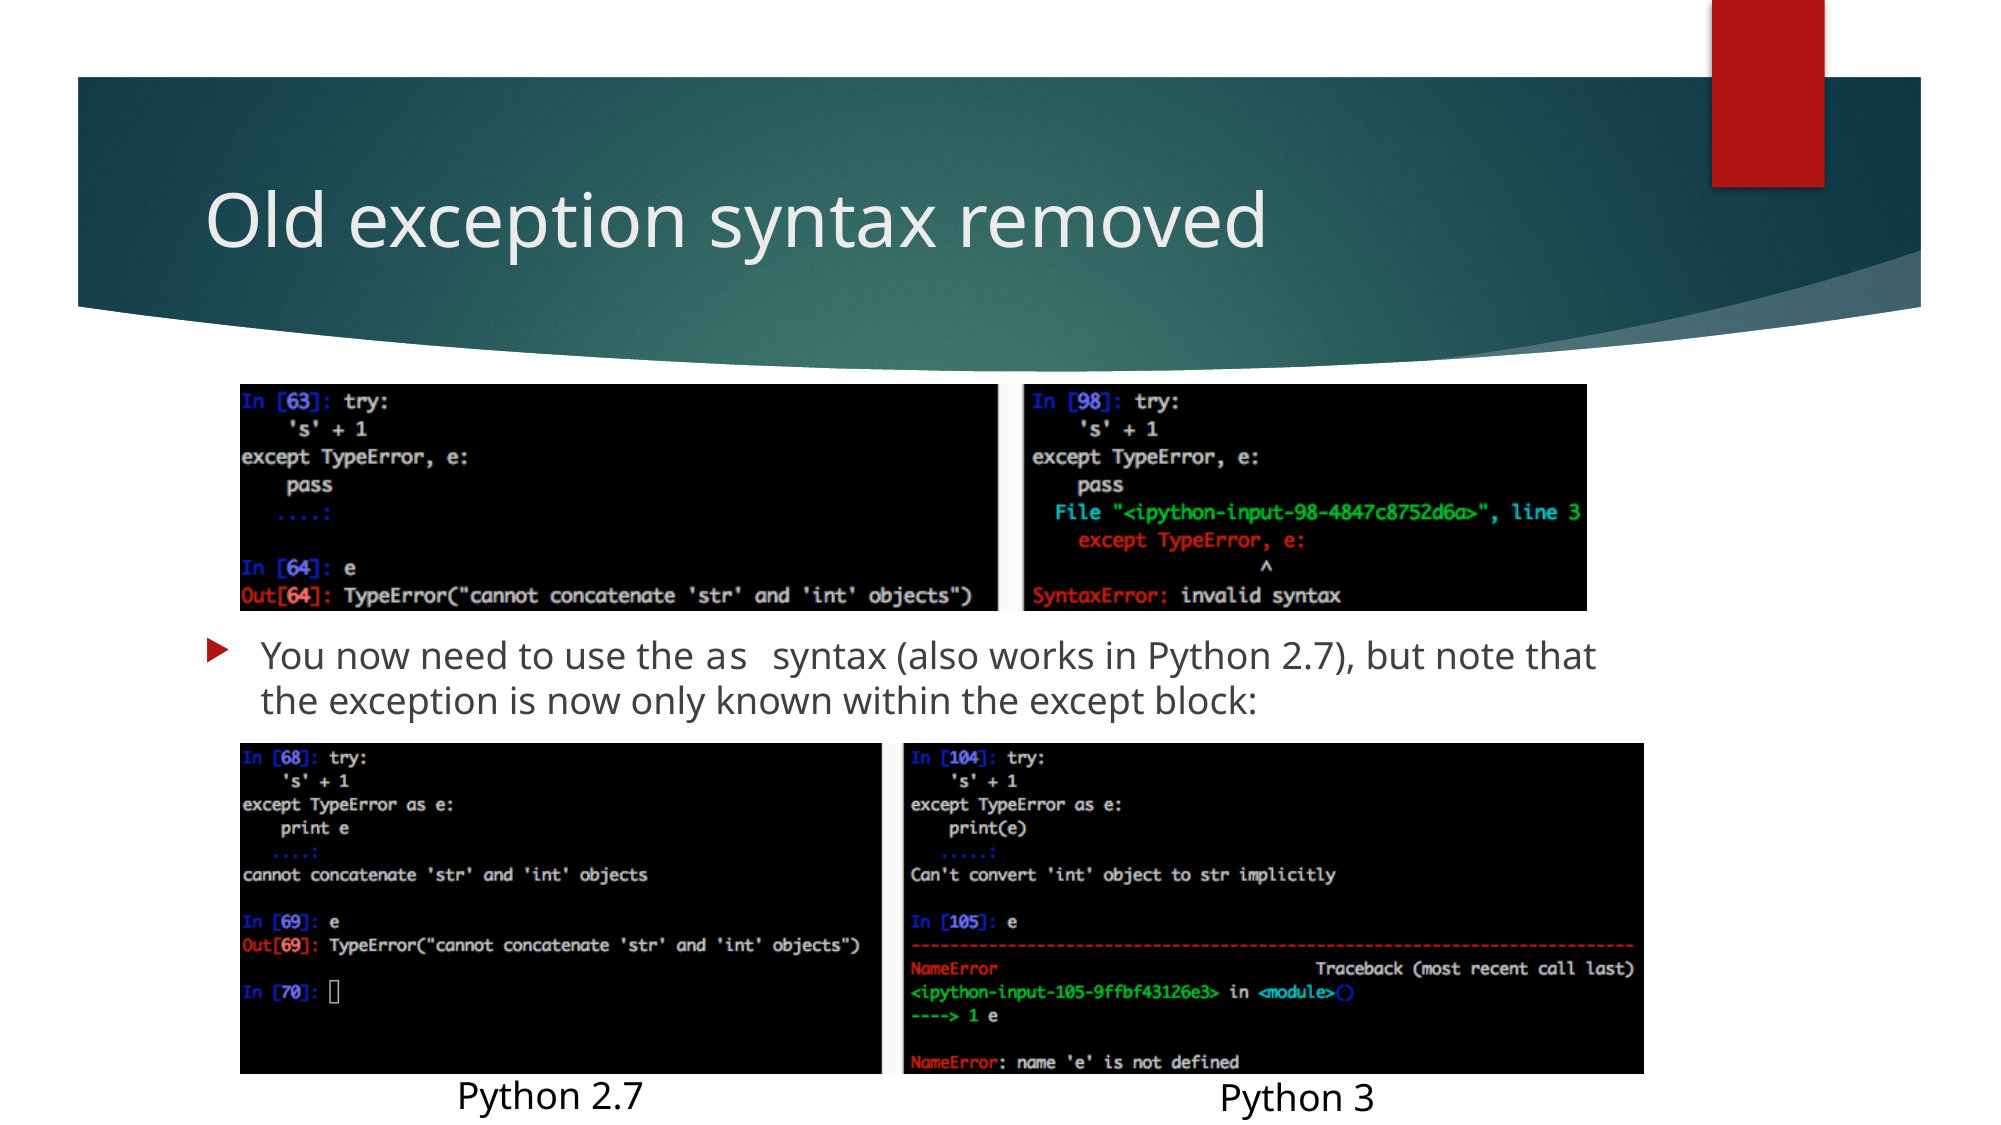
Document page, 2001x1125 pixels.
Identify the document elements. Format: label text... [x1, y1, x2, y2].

list You now need to use the as syntax (also works in Python 2.7), but note that the exception is now only known within the except block: [189, 427, 1638, 988]
text_box Python 2.7 [442, 1084, 682, 1125]
picture [240, 742, 1644, 1074]
text_box Python 3 [1204, 1084, 1445, 1125]
picture [240, 384, 1587, 611]
title Old exception syntax removed [189, 159, 1638, 276]
